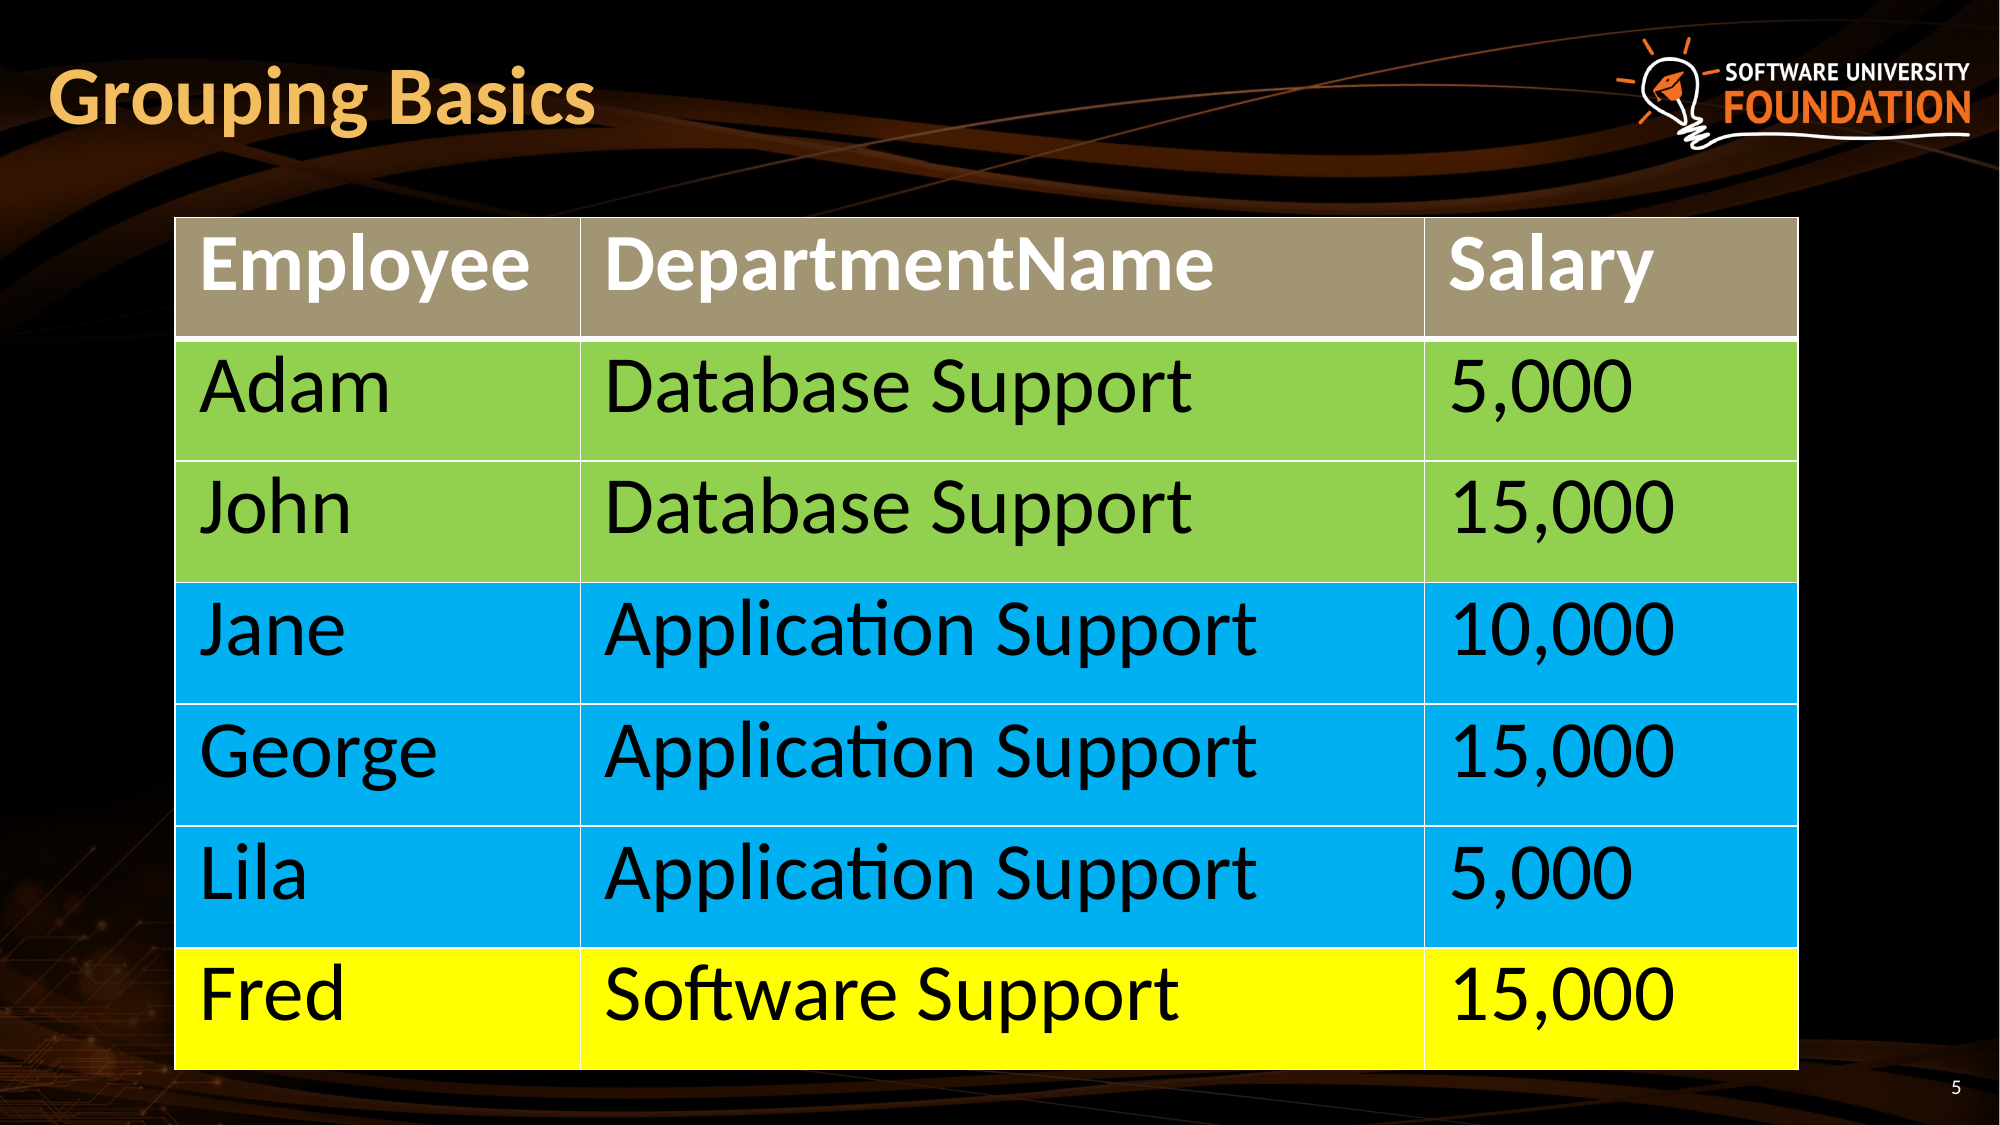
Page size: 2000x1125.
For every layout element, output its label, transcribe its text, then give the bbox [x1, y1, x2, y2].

table_cell Jane [176, 583, 580, 703]
table_cell Fred [176, 949, 580, 1069]
table_cell Application Support [581, 827, 1424, 947]
table_header Salary [1425, 218, 1797, 336]
table_header Employee [176, 218, 580, 336]
table_cell 5,000 [1425, 827, 1797, 947]
title Grouping Basics [30, 6, 1602, 189]
table_cell Database Support [581, 462, 1424, 582]
table_cell Lila [176, 827, 580, 947]
table_cell Adam [176, 342, 580, 460]
table_cell Application Support [581, 705, 1424, 825]
table_cell 15,000 [1425, 949, 1797, 1069]
table_cell Software Support [581, 949, 1424, 1069]
slide_number 5 [1897, 1070, 1968, 1103]
picture [0, 0, 2000, 1125]
table_cell John [176, 462, 580, 582]
table_cell 15,000 [1425, 462, 1797, 582]
table_cell 5,000 [1425, 342, 1797, 460]
table_header DepartmentName [581, 218, 1424, 336]
table_cell 10,000 [1425, 583, 1797, 703]
table_cell Application Support [581, 583, 1424, 703]
table_cell George [176, 705, 580, 825]
table_cell Database Support [581, 342, 1424, 460]
table_cell 15,000 [1425, 705, 1797, 825]
